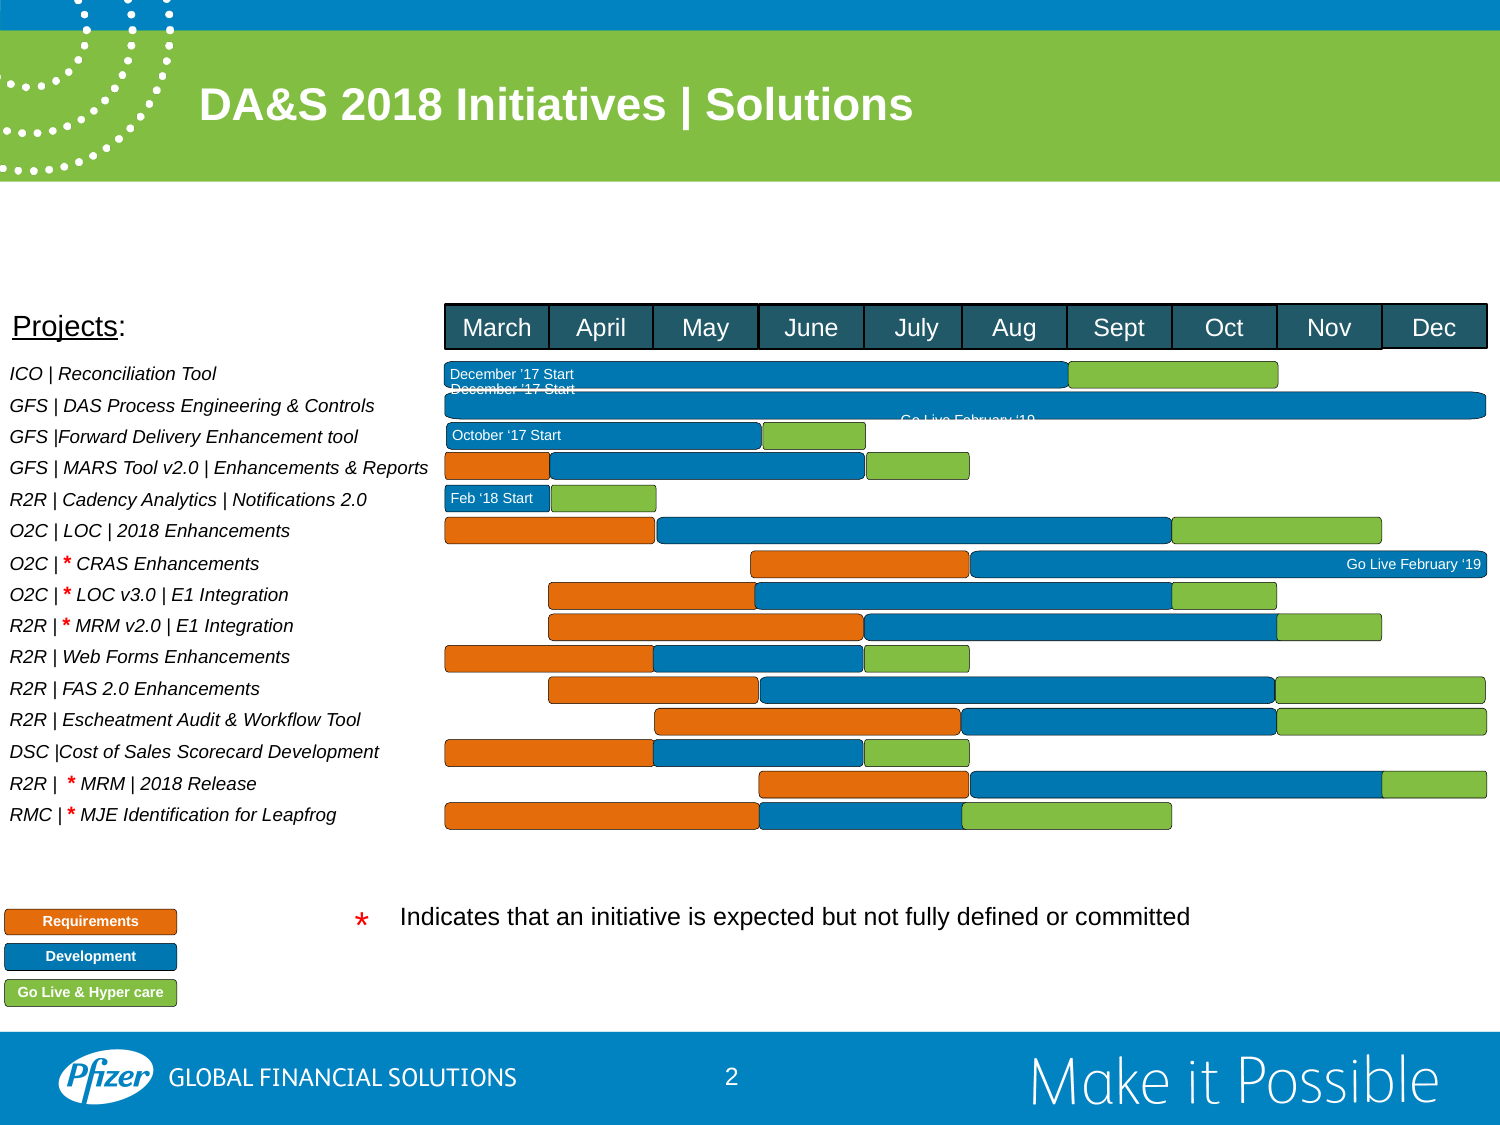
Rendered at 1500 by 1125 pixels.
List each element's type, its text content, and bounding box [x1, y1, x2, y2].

picture [1327, 1072, 1332, 1084]
text_box [862, 611, 1277, 643]
picture [1206, 1062, 1216, 1102]
text_box [757, 800, 963, 832]
text_box [549, 482, 659, 515]
text_box Aug [962, 304, 1066, 350]
text_box O2C | * CRAS Enhancements [0, 546, 441, 579]
text_box [442, 514, 656, 546]
text_box [442, 800, 759, 832]
text_box [546, 674, 760, 706]
text_box [758, 674, 1274, 706]
picture [59, 1065, 88, 1102]
text_box [752, 580, 1172, 612]
picture [1367, 1055, 1371, 1101]
text_box ICO | Reconciliation Tool [0, 358, 441, 390]
text_box December ’17 Start [442, 359, 1067, 390]
text_box * [339, 893, 385, 953]
picture [76, 1066, 82, 1075]
text_box [959, 800, 1175, 832]
text_box R2R | Web Forms Enhancements [0, 641, 441, 673]
picture [1413, 1076, 1437, 1097]
picture [74, 1050, 153, 1104]
text_box [1273, 674, 1488, 706]
picture [1120, 1057, 1128, 1103]
text_box [862, 643, 972, 675]
text_box Dec [1381, 303, 1487, 349]
text_box GFS | MARS Tool v2.0 | Enhancements & Reports [0, 452, 441, 484]
text_box Sept [1066, 304, 1171, 350]
text_box RMC | * MJE Identification for Leapfrog [0, 798, 441, 832]
text_box [442, 737, 654, 769]
text_box [654, 514, 1171, 546]
text_box [546, 580, 757, 612]
picture [1269, 1076, 1276, 1101]
text_box [546, 611, 864, 643]
text_box O2C | LOC | 2018 Enhancements [0, 515, 441, 547]
picture [215, 1069, 220, 1085]
text_box [864, 450, 972, 482]
picture [1059, 1078, 1064, 1090]
picture [489, 1069, 493, 1085]
text_box June [759, 304, 864, 350]
text_box GFS | DAS Process Engineering & Controls [0, 389, 441, 422]
text_box [968, 769, 1383, 801]
text_box Indicates that an initiative is expected but not fully defined or committed [385, 893, 1208, 938]
title DA&S 2018 Initiatives | Solutions [183, 51, 1426, 153]
text_box [652, 706, 961, 738]
text_box R2R | * MRM | 2018 Release [0, 766, 441, 799]
picture [1340, 1087, 1345, 1098]
text_box R2R | * MRM v2.0 | E1 Integration [0, 609, 441, 642]
text_box [1169, 514, 1384, 546]
text_box [651, 643, 863, 675]
picture [447, 1069, 458, 1085]
picture [262, 1069, 270, 1085]
text_box [760, 420, 868, 452]
text_box December ’17 Start Go Live February ‘19 [442, 389, 1489, 422]
picture [0, 27, 1500, 1031]
picture [1106, 1072, 1110, 1103]
text_box Nov [1276, 304, 1381, 349]
text_box March [446, 304, 548, 350]
picture [166, 11, 173, 17]
text_box O2C | * LOC v3.0 | E1 Integration [0, 578, 441, 610]
text_box [651, 737, 863, 769]
picture [197, 1075, 201, 1085]
text_box [1274, 706, 1489, 738]
text_box May [653, 304, 758, 350]
text_box [862, 737, 972, 769]
text_box R2R | Escheatment Audit & Workflow Tool [0, 703, 441, 736]
text_box GFS |Forward Delivery Enhancement tool [0, 420, 441, 453]
picture [1085, 1075, 1090, 1098]
text_box Oct [1171, 304, 1277, 350]
text_box Projects: [2, 302, 448, 352]
picture [1290, 1073, 1295, 1098]
text_box [1274, 611, 1384, 643]
text_box [756, 769, 970, 800]
text_box July [864, 304, 962, 350]
text_box [959, 706, 1276, 738]
text_box Go Live & Hyper care [2, 977, 179, 1009]
text_box [442, 450, 550, 482]
text_box DSC |Cost of Sales Scorecard Development [0, 735, 441, 767]
text_box Requirements [2, 907, 179, 937]
text_box [1379, 769, 1489, 801]
text_box [748, 548, 970, 580]
picture [1143, 1078, 1148, 1099]
text_box Go Live February ‘19 [968, 548, 1489, 580]
picture [1034, 1059, 1059, 1104]
picture [403, 1075, 407, 1085]
text_box [1066, 359, 1281, 391]
text_box Feb ‘18 Start [442, 482, 551, 515]
picture [81, 12, 88, 18]
picture [1132, 1095, 1138, 1103]
text_box [442, 643, 654, 675]
text_box R2R | Cadency Analytics | Notifications 2.0 [0, 483, 441, 516]
text_box Development [2, 941, 179, 973]
text_box R2R | FAS 2.0 Enhancements [0, 672, 441, 705]
picture [1388, 1074, 1392, 1097]
text_box [547, 450, 865, 482]
text_box October ‘17 Start [444, 420, 761, 452]
picture [128, 12, 135, 18]
picture [1242, 1057, 1264, 1102]
text_box [1169, 580, 1279, 612]
text_box April [548, 304, 653, 350]
picture [1066, 1059, 1074, 1104]
